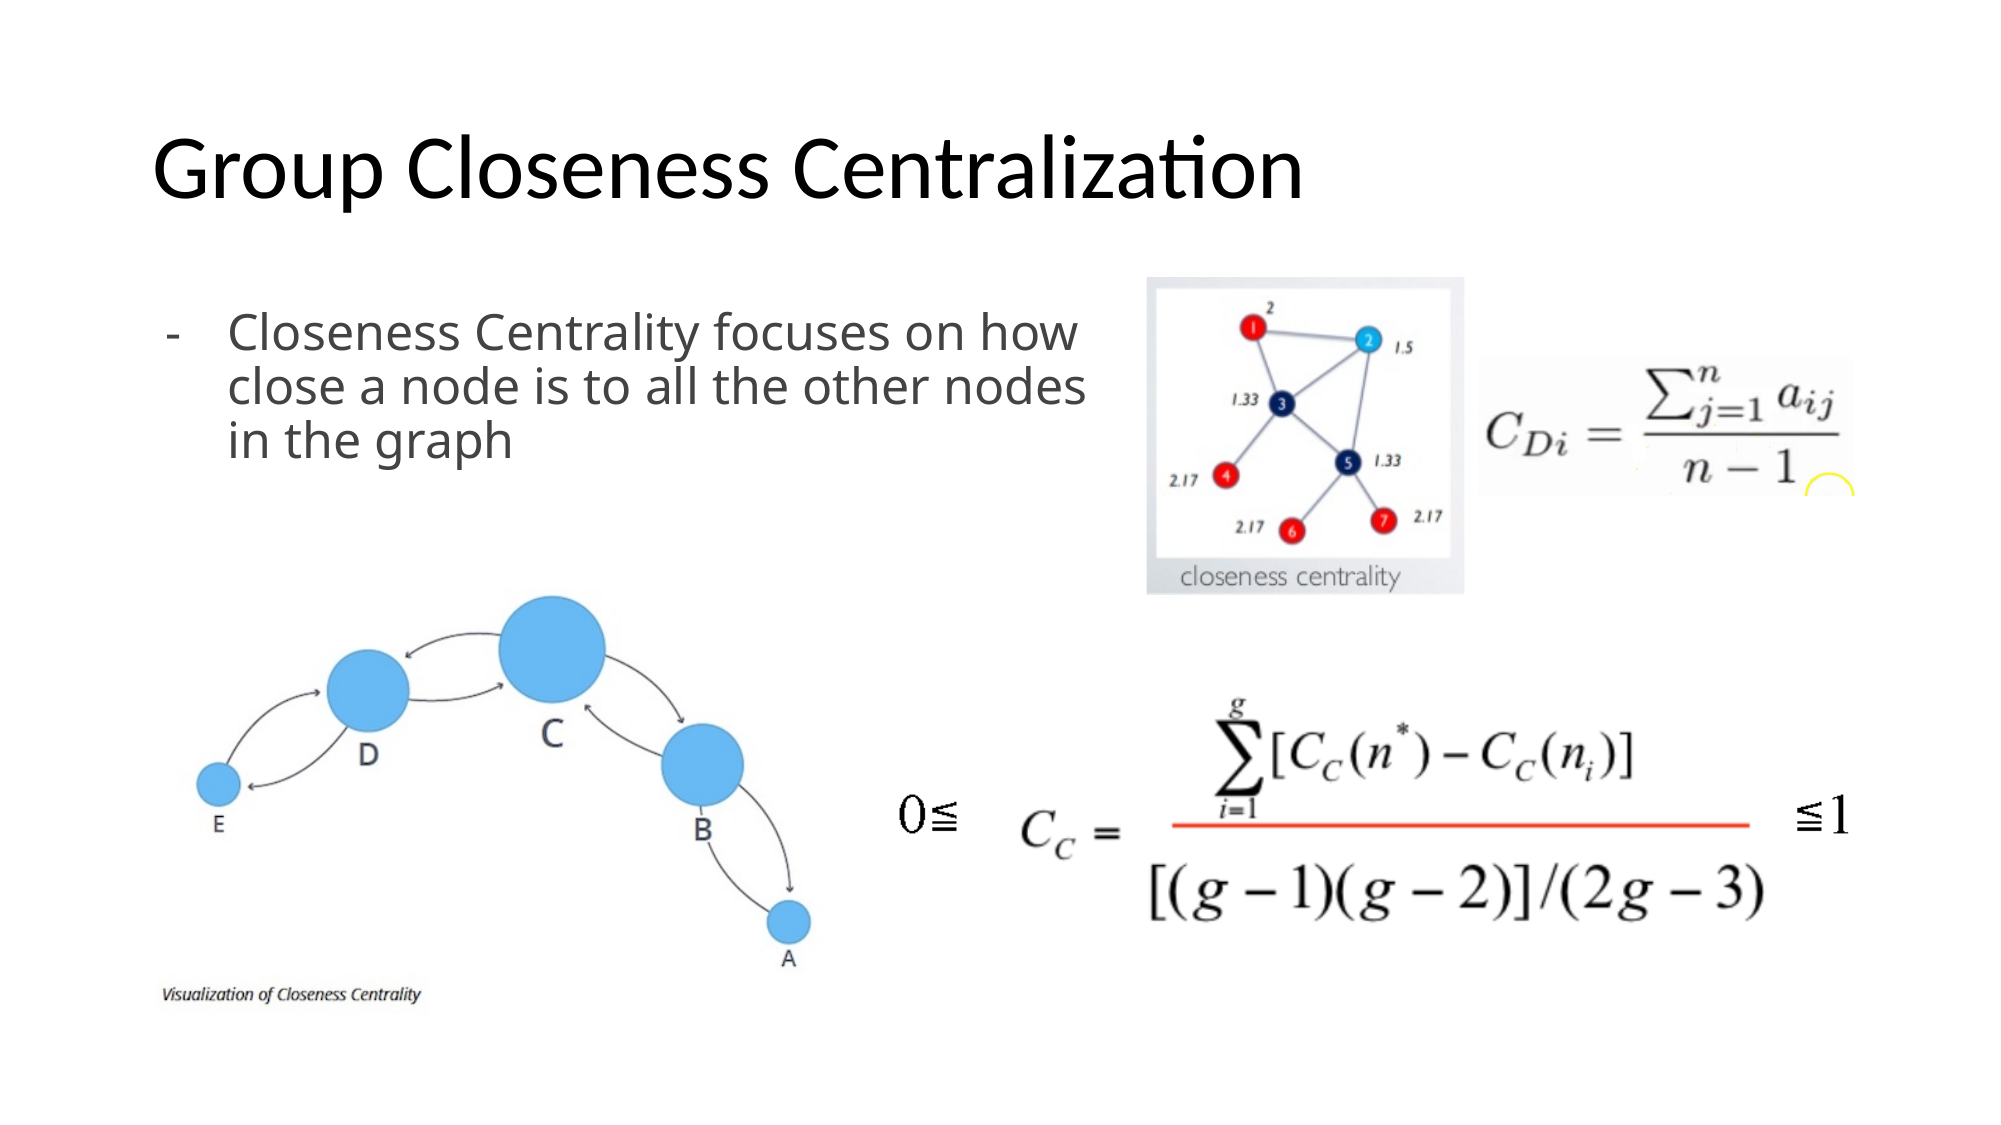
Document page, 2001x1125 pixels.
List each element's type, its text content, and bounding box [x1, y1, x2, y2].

picture [861, 688, 1900, 973]
list Closeness Centrality focuses on how close a node is to all the other nodes in the graph [137, 299, 1107, 1014]
picture [137, 589, 830, 1014]
picture [1472, 299, 1915, 496]
picture [1146, 277, 1465, 595]
title Group Closeness Centralization [137, 59, 1863, 278]
